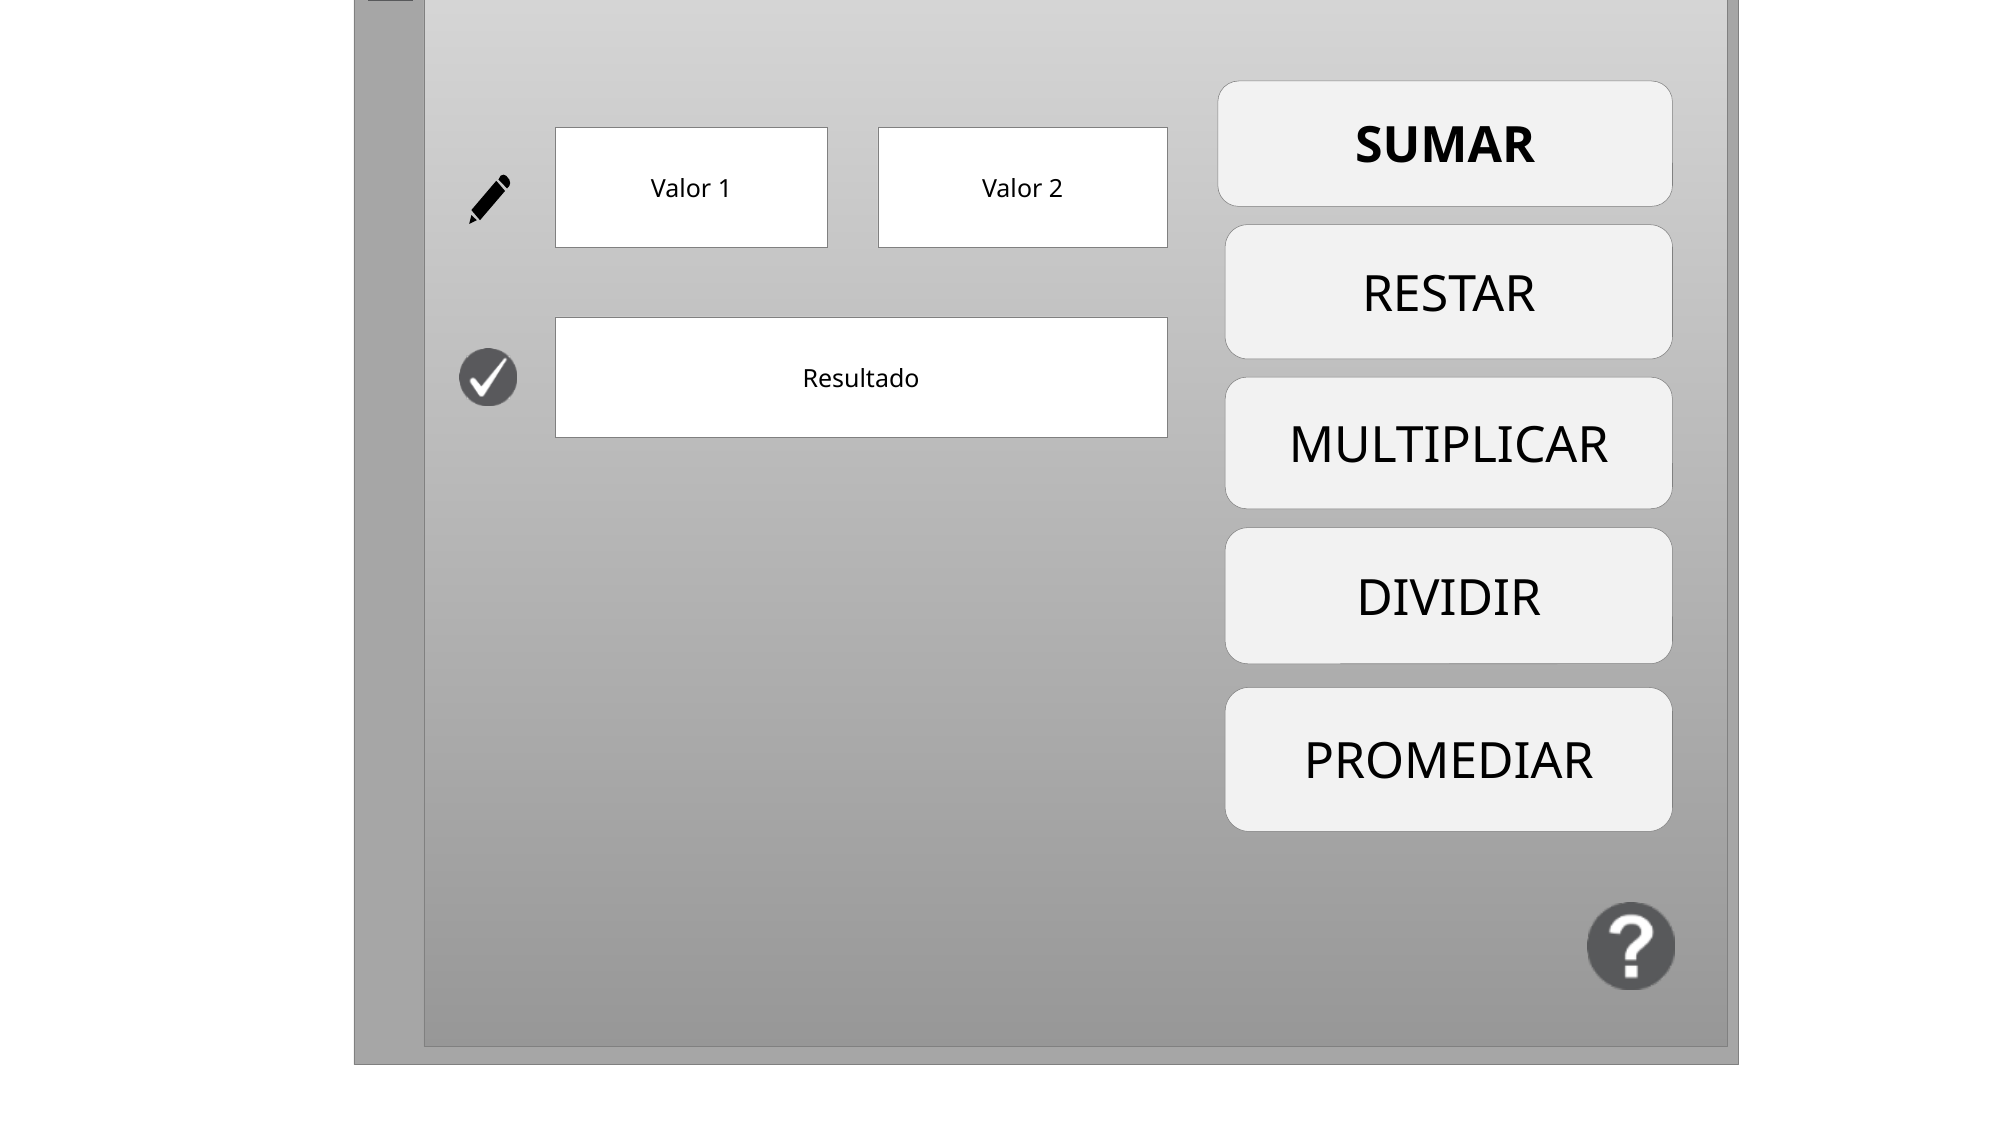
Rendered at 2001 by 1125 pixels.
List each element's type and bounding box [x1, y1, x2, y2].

picture [440, 146, 536, 258]
text_box [353, 0, 1739, 1065]
picture [459, 348, 517, 406]
picture [1587, 902, 1675, 990]
